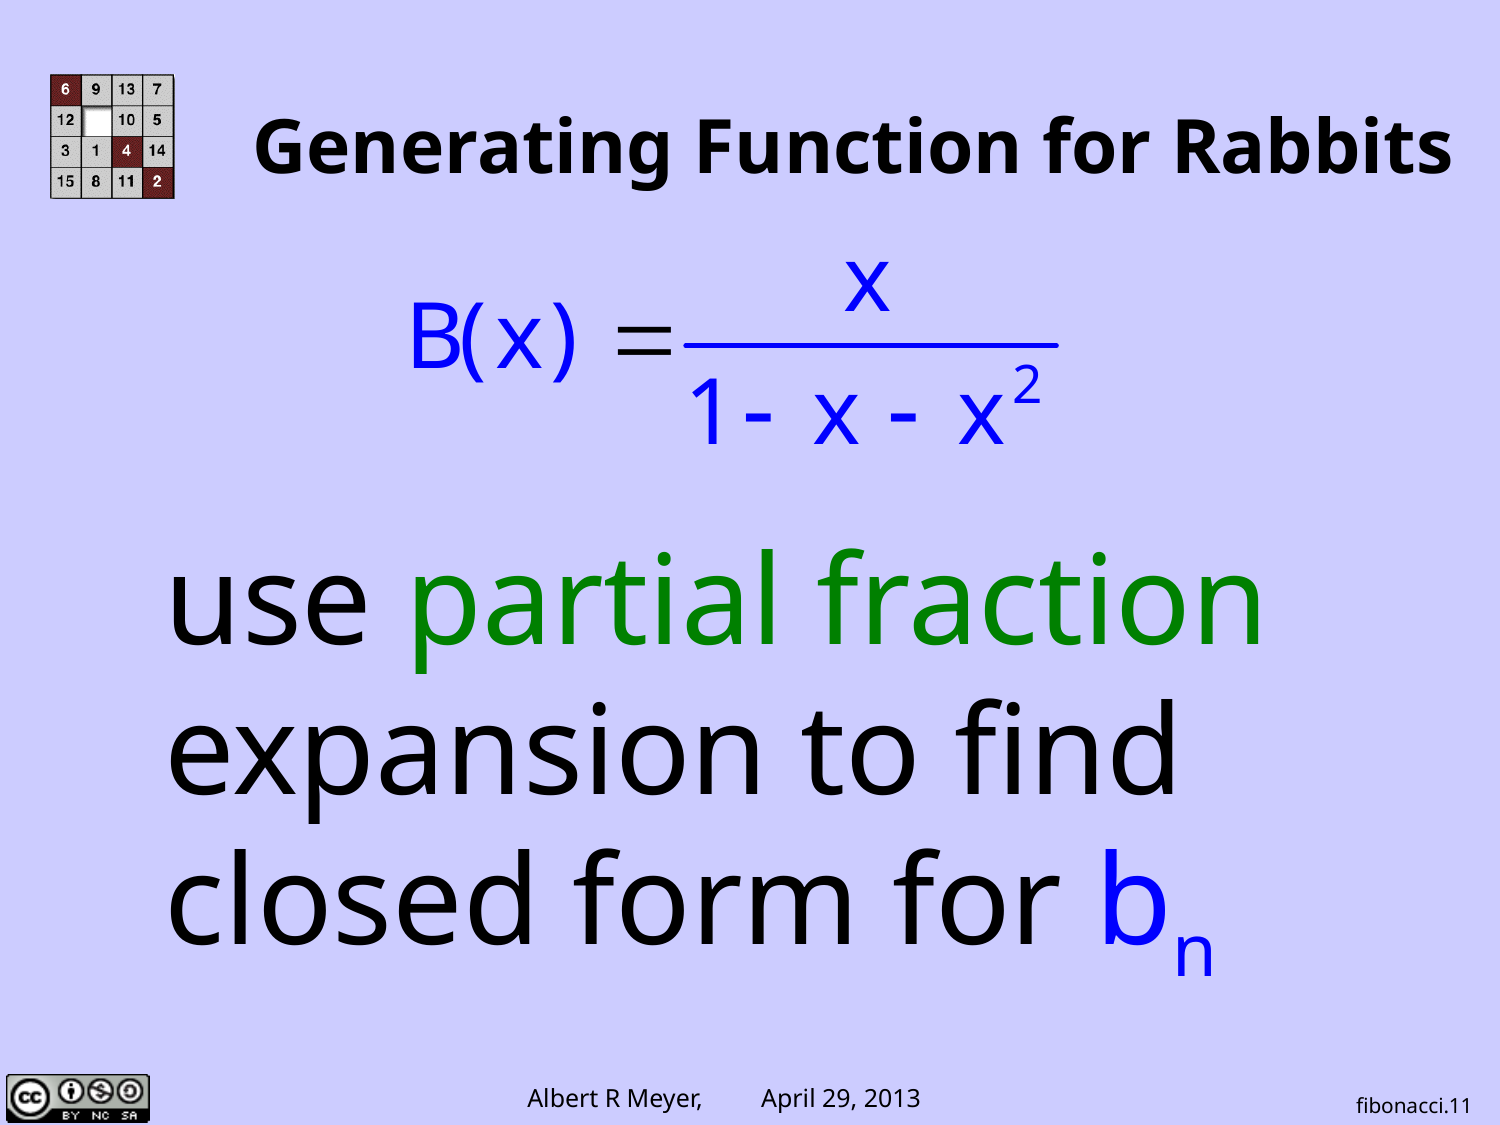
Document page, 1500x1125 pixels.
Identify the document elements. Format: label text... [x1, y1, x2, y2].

text_box fibonacci.11 [1049, 1084, 1488, 1125]
title Generating Function for Rabbits [237, 49, 1476, 238]
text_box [408, 224, 1063, 453]
picture [6, 1074, 150, 1123]
text_box use partial fraction expansion to find closed form for bn [149, 512, 1363, 998]
picture [50, 74, 175, 199]
